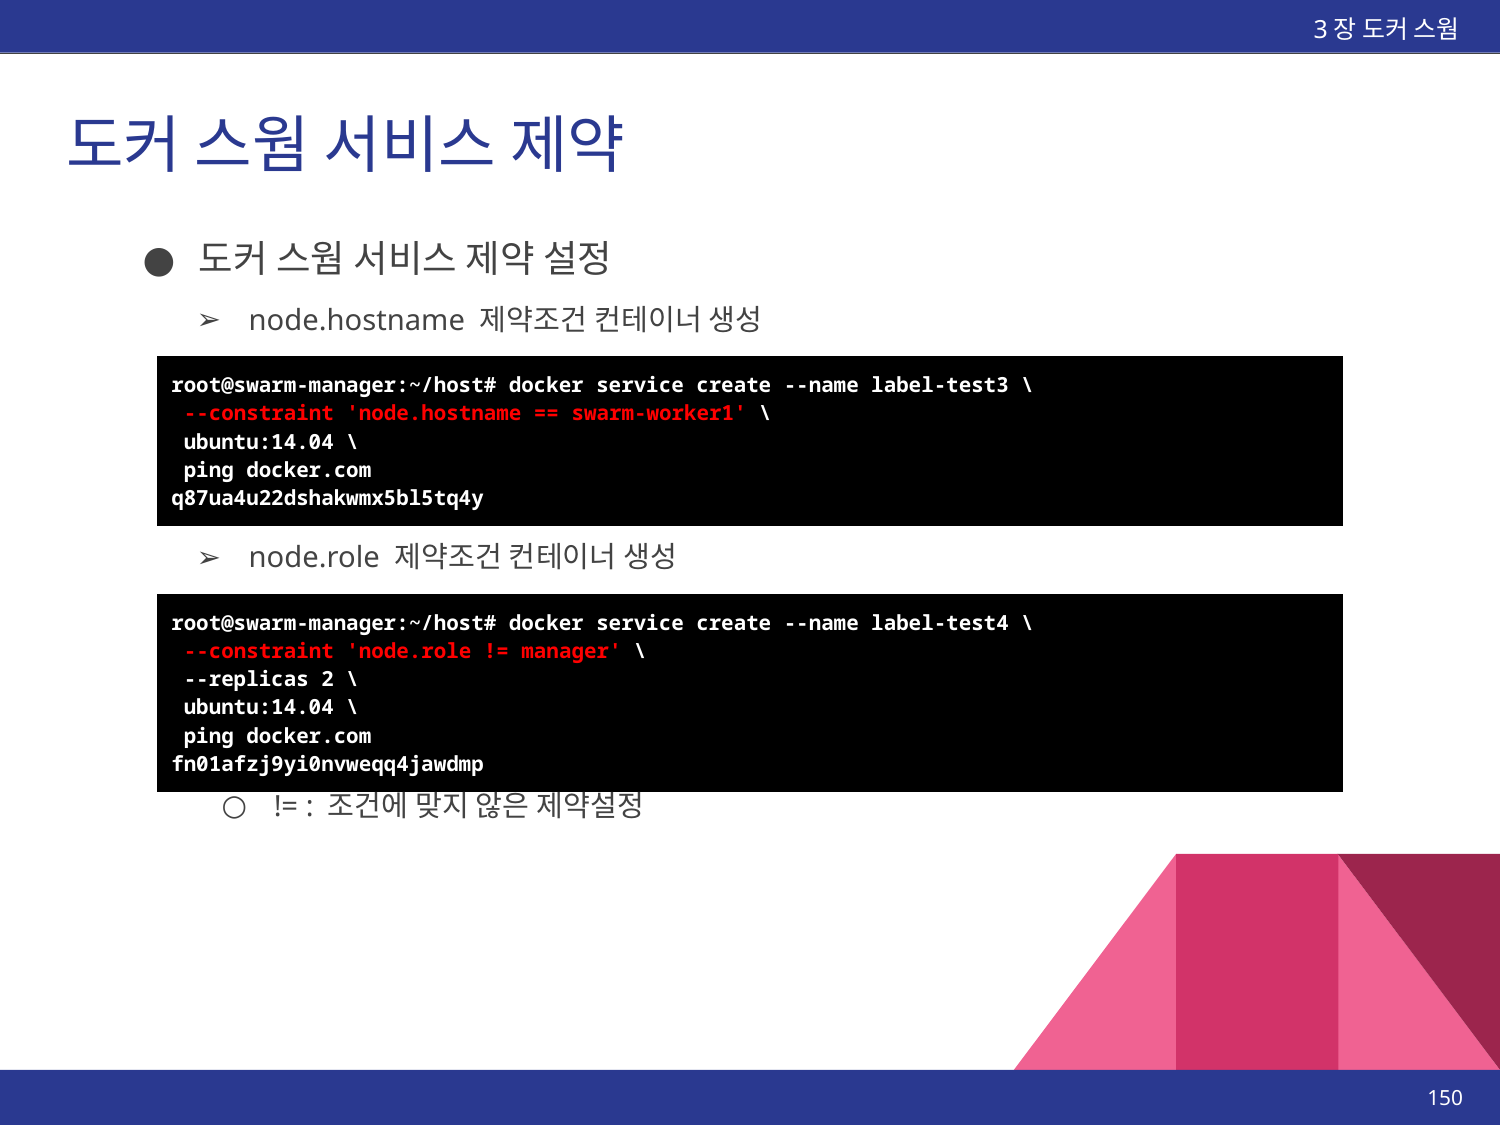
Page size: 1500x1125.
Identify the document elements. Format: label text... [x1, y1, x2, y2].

table_header root@swarm-manager:~/host# docker service create --name label-test3 \ --constraint 'node.hostname == swarm-worker1' \ ubuntu:14.04 \ ping docker.com q87ua4u22dshakwmx5bl5tq4y [157, 356, 1343, 523]
list node.role 제약조건 컨테이너 생성 [83, 523, 1392, 591]
list 도커 스웜 서비스 제약 설정 [108, 213, 1417, 281]
title 3장 도커 스웜 [911, 0, 1475, 52]
table_header root@swarm-manager:~/host# docker service create --name label-test4 \ --constraint 'node.role != manager' \ --replicas 2 \ ubuntu:14.04 \ ping docker.com fn01afzj9yi0nvweqq4jawdmp [157, 594, 1343, 772]
title 도커 스웜 서비스 제약 [51, 89, 1449, 189]
list != : 조건에 맞지 않은 제약설정 [108, 772, 1417, 840]
slide_number ‹#› [1387, 1071, 1478, 1125]
list node.hostname 제약조건 컨테이너 생성 [83, 285, 1392, 354]
